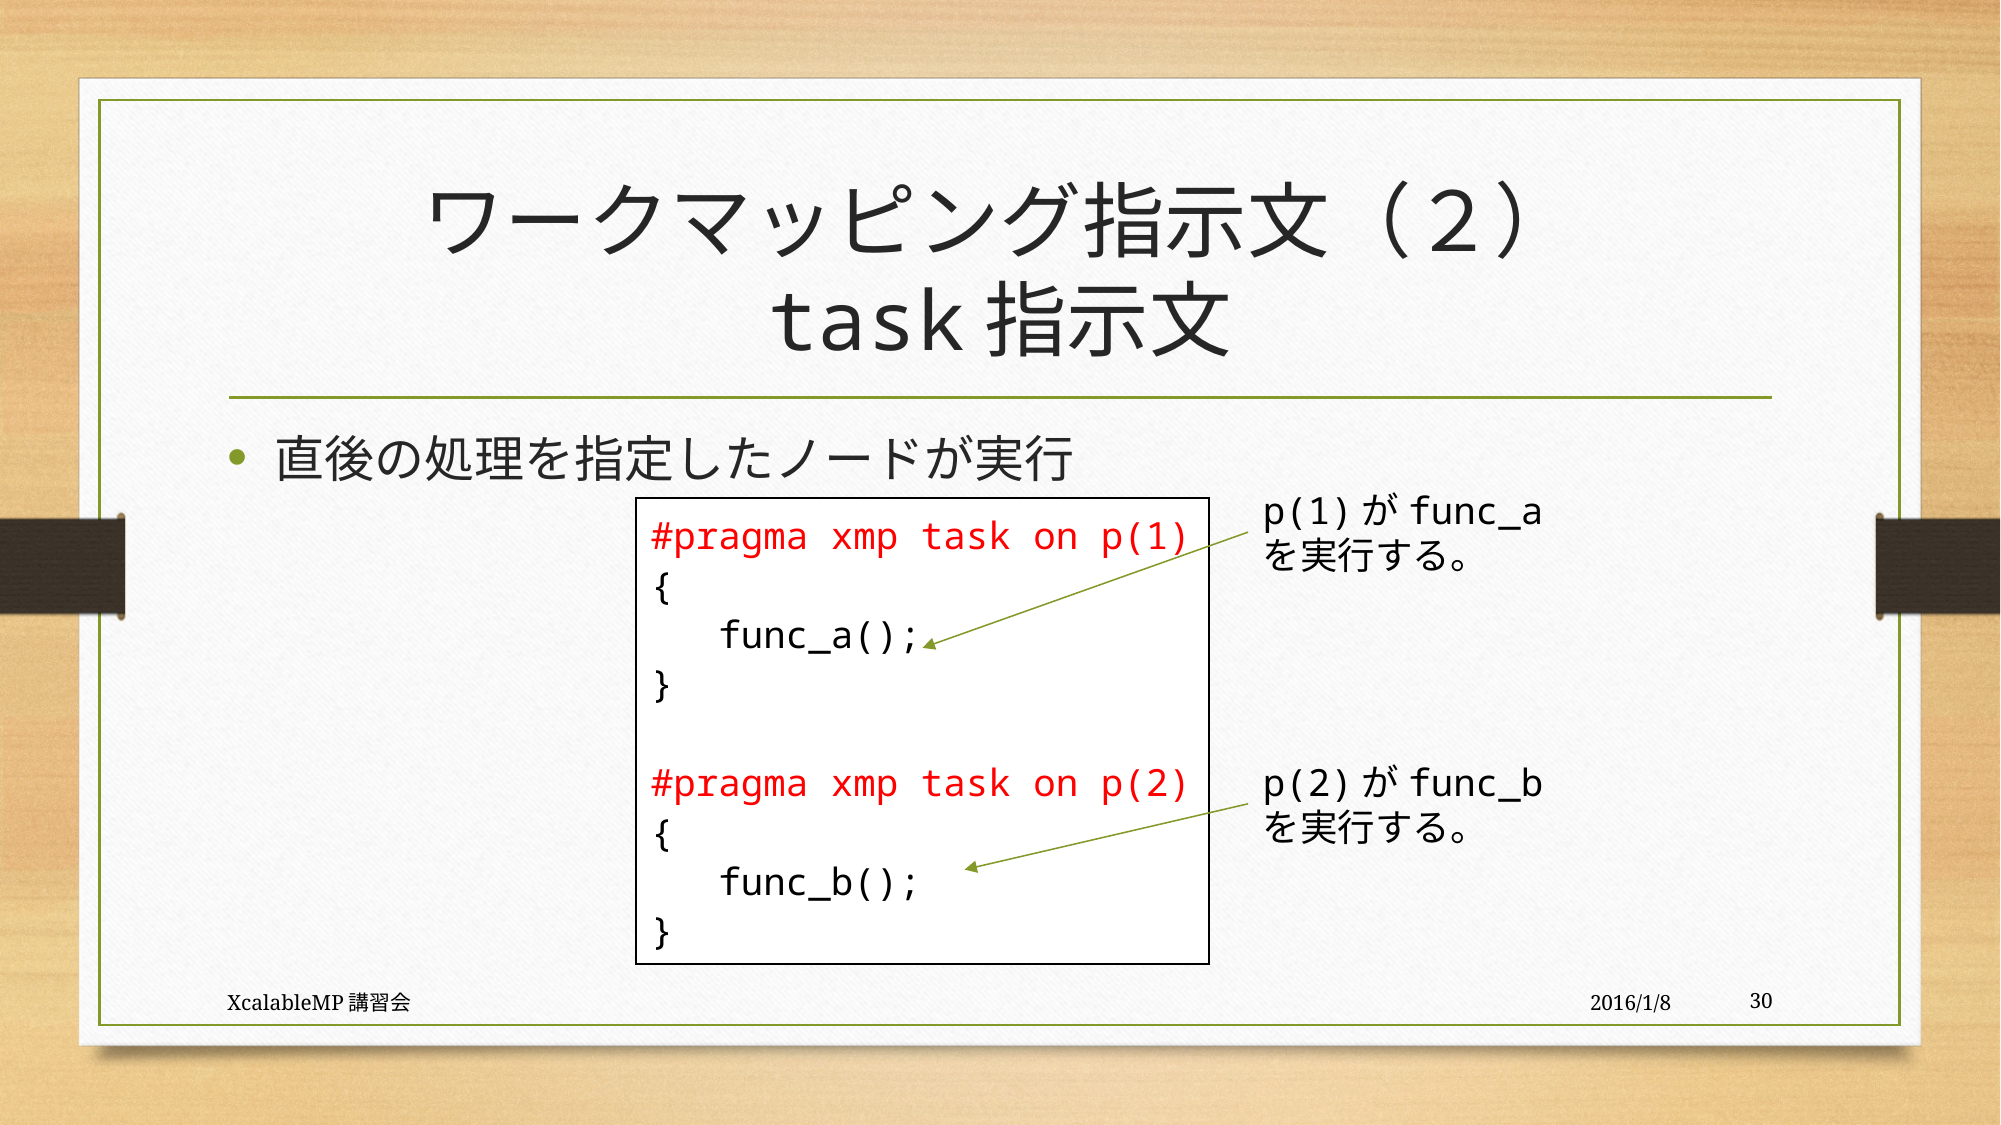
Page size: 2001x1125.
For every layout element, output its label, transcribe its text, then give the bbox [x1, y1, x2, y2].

text_box p(1)がfunc_aを実行する。 [1248, 479, 1603, 585]
title ワークマッピング指示文（２） task指示文 [212, 161, 1788, 375]
footer XcalableMP講習会 [212, 979, 1411, 1025]
text_box p(2)がfunc_bを実行する。 [1248, 751, 1603, 857]
picture [0, 0, 2001, 1125]
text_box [922, 532, 1249, 649]
text_box #pragma xmp task on p(1) { func_a(); } #pragma xmp task on p(2) { func_b(); } [636, 497, 1209, 964]
slide_number 30 [1698, 979, 1788, 1025]
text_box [964, 804, 1249, 870]
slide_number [1423, 979, 1686, 1025]
list 直後の処理を指定したノードが実行 [212, 419, 1788, 964]
